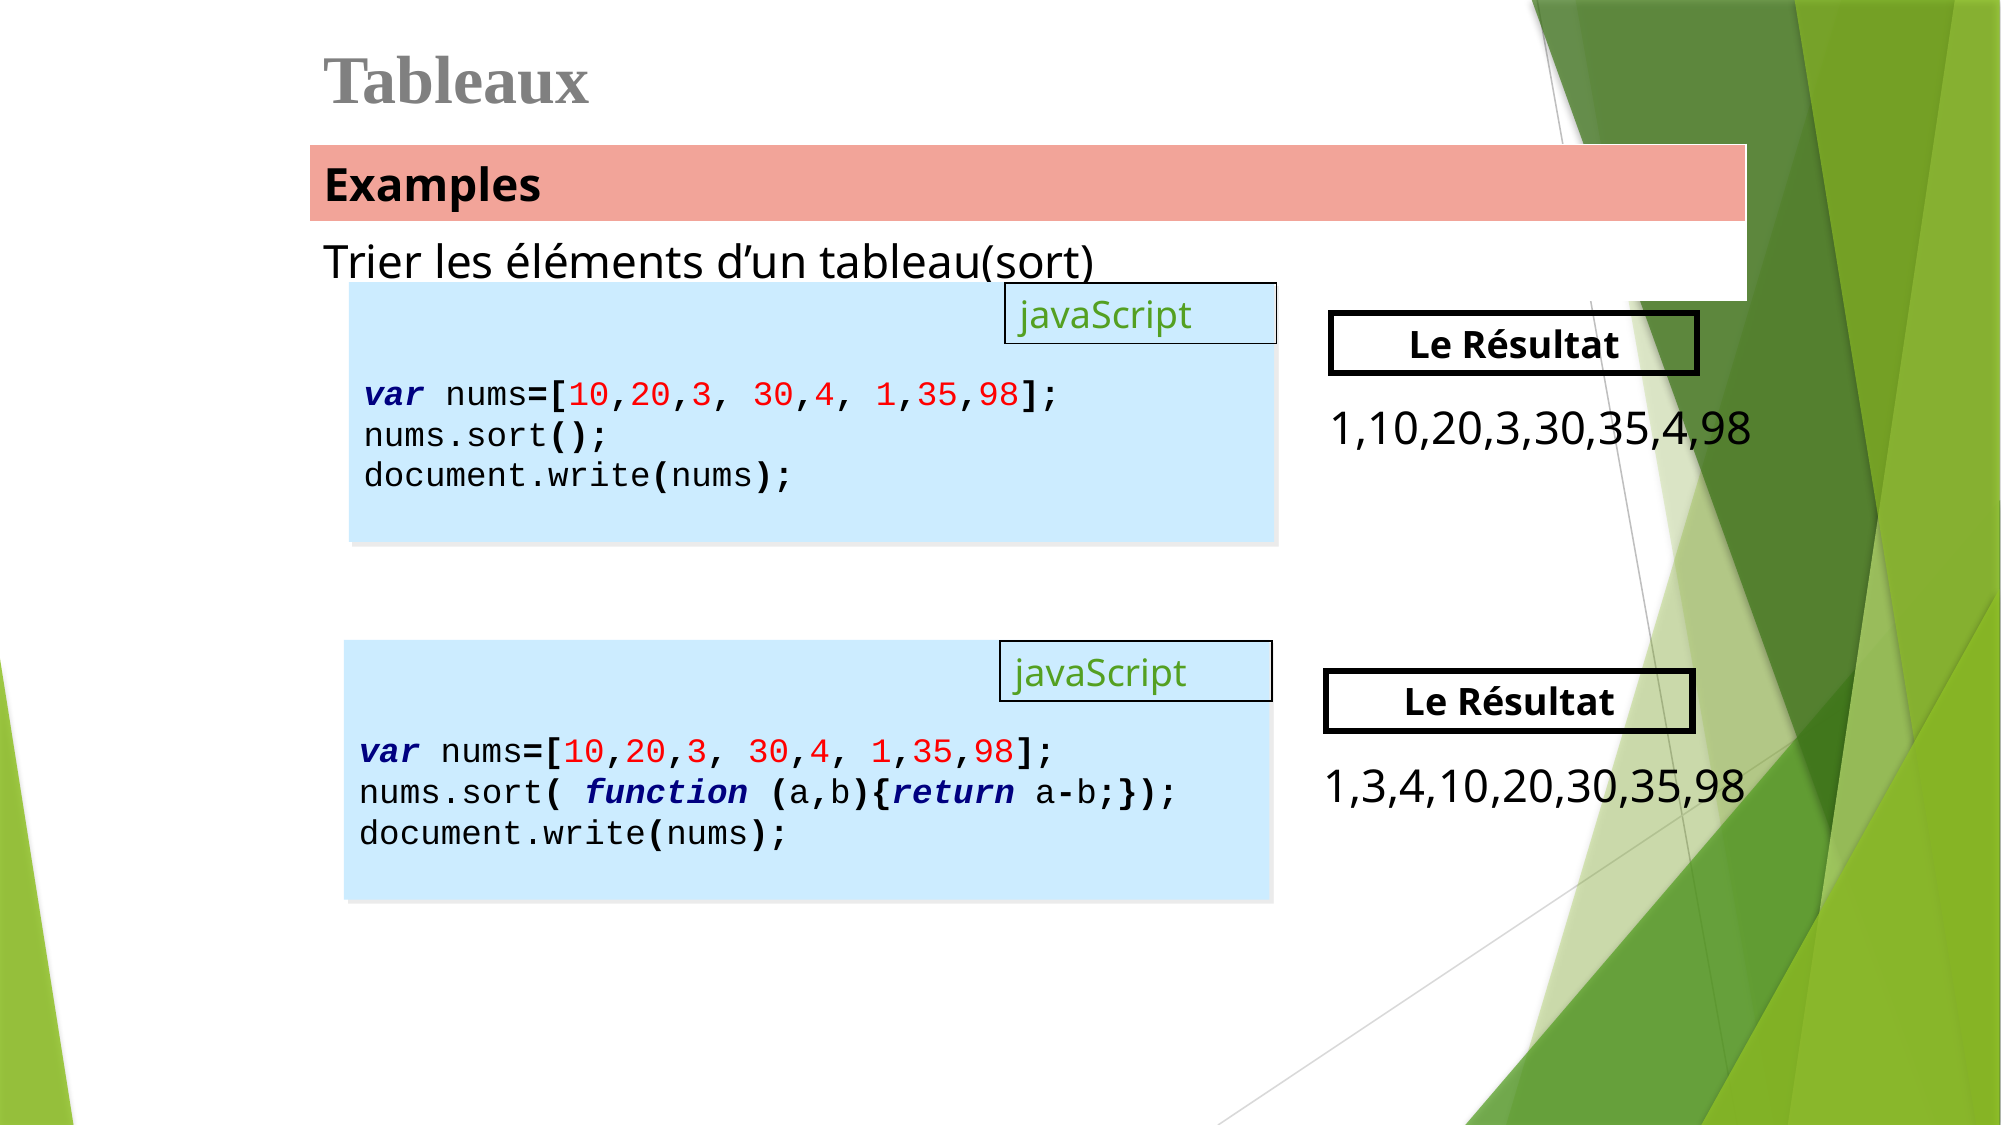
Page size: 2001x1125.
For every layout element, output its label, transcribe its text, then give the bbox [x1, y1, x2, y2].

text_box Le Résultat [1331, 312, 1698, 374]
text_box var nums=[10,20,3, 30,4, 1,35,98]; nums.sort(); document.write(nums); [348, 282, 1275, 542]
text_box Tableaux [308, 28, 1060, 125]
text_box 1,3,4,10,20,30,35,98 [1308, 749, 1763, 819]
text_box var nums=[10,20,3, 30,4, 1,35,98]; nums.sort( function (a,b){return a-b;}); document.write(nums); [343, 639, 1270, 900]
text_box 1,10,20,3,30,35,4,98 [1314, 392, 1780, 462]
text_box Le Résultat [1326, 670, 1693, 731]
table_header Examples [310, 145, 1745, 221]
table_cell Trier les éléments d’un tableau(sort) [310, 223, 1745, 299]
text_box javaScript [1004, 283, 1277, 344]
text_box javaScript [999, 640, 1272, 702]
